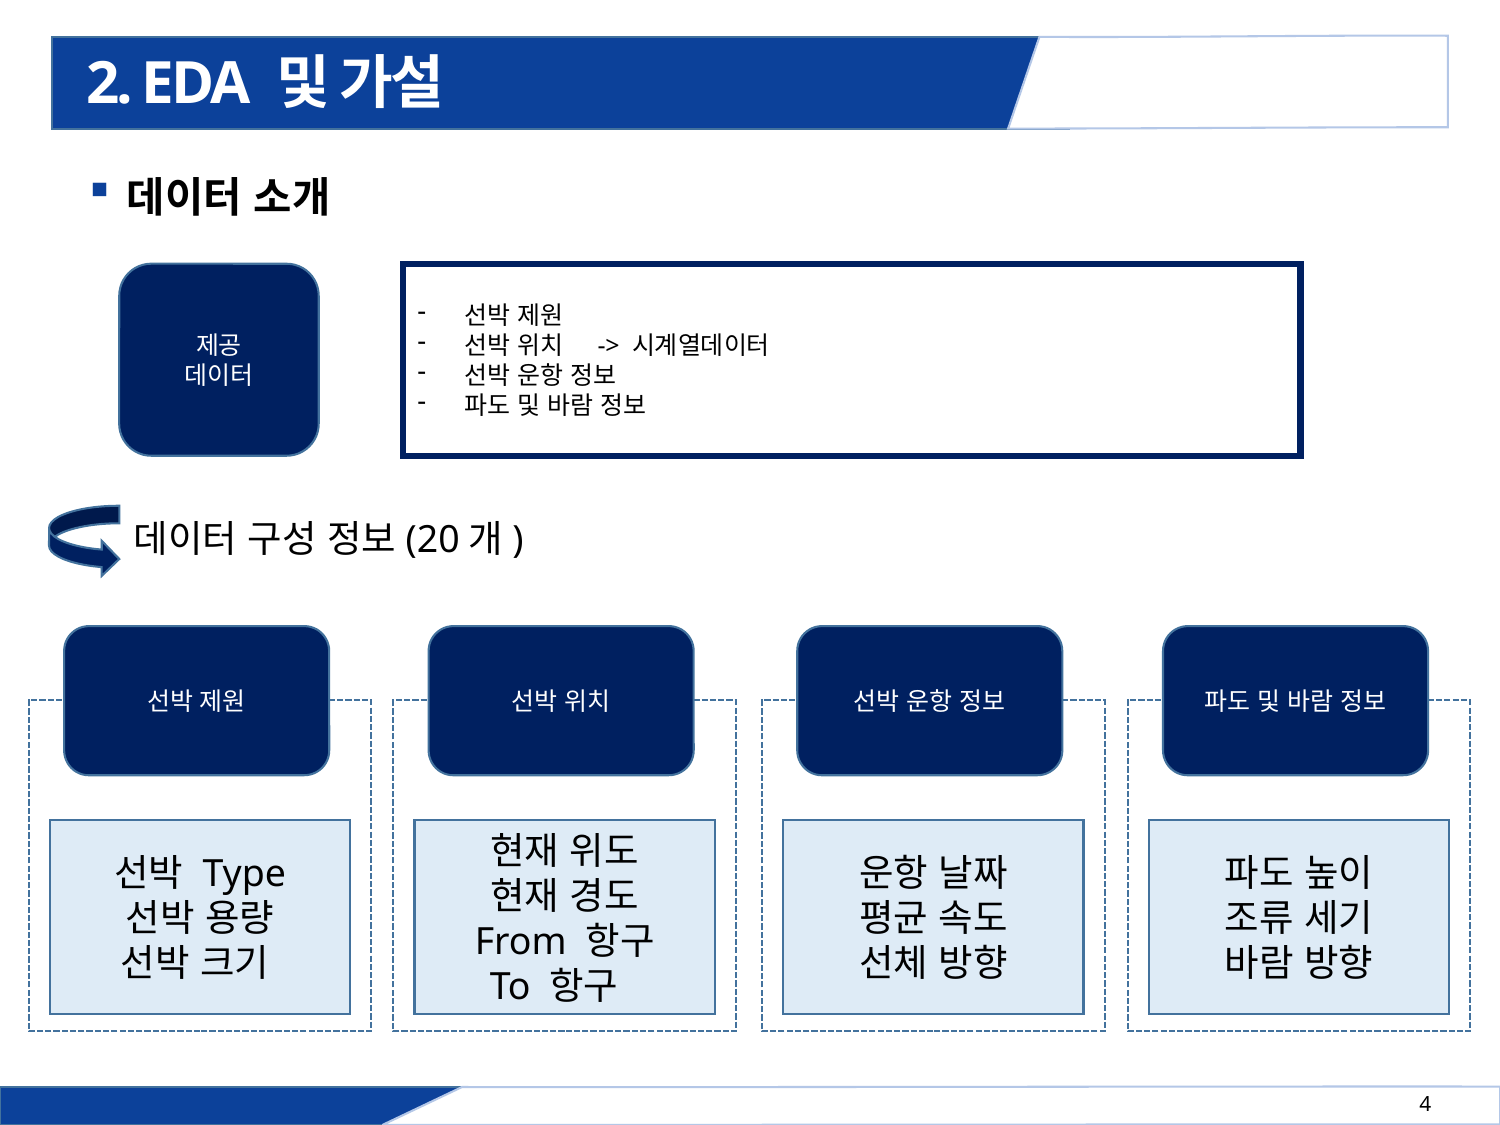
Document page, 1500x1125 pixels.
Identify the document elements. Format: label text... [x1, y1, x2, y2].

text_box 현재 위도 현재 경도 From 항구 To 항구 [413, 819, 716, 1015]
text_box 선박 운항 정보 [796, 625, 1064, 777]
text_box [392, 699, 737, 1032]
text_box 데이터 구성 정보(20개) [119, 507, 714, 568]
title 2. EDA 및 가설 [71, 37, 1105, 133]
text_box [28, 699, 372, 1032]
text_box 선박 Type 선박 용량 선박 크기 [49, 819, 351, 1015]
text_box 운항 날짜 평균 속도 선체 방향 [782, 819, 1085, 1015]
text_box [1127, 699, 1471, 1032]
text_box 선박 제원 [63, 625, 331, 777]
text_box 선박 제원 선박 위치 -> 시계열데이터 선박 운항 정보 파도 및 바람 정보 [402, 263, 1301, 457]
slide_number 4 [1373, 1075, 1483, 1125]
list 데이터 소개 [64, 138, 1436, 1081]
text_box 파도 높이 조류 세기 바람 방향 [1148, 819, 1450, 1015]
text_box 파도 및 바람 정보 [1161, 625, 1430, 777]
text_box [47, 504, 121, 579]
text_box 제공 데이터 [118, 262, 320, 457]
text_box [761, 699, 1106, 1032]
text_box 선박 위치 [427, 625, 695, 777]
